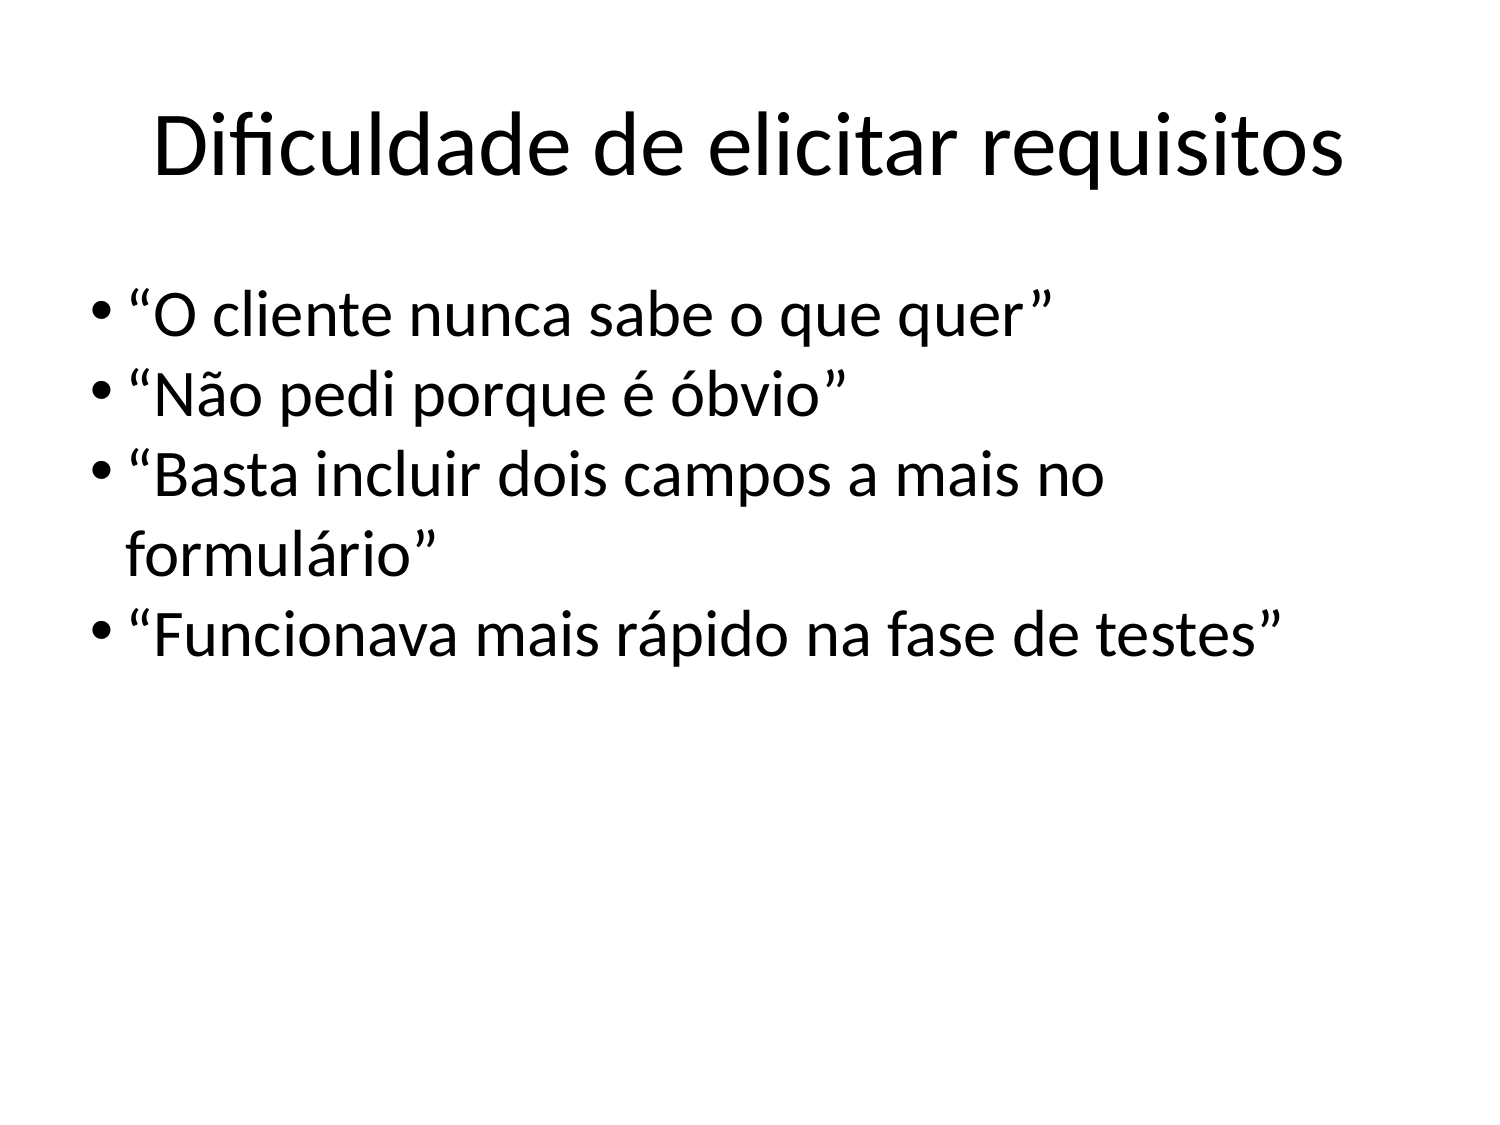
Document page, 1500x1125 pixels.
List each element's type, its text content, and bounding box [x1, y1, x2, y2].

text_box Dificuldade de elicitar requisitos [74, 45, 1425, 233]
text_box “O cliente nunca sabe o que quer” “Não pedi porque é óbvio” “Basta incluir dois campos a mais no formulário” “Funcionava mais rápido na fase de testes” [74, 262, 1425, 1005]
